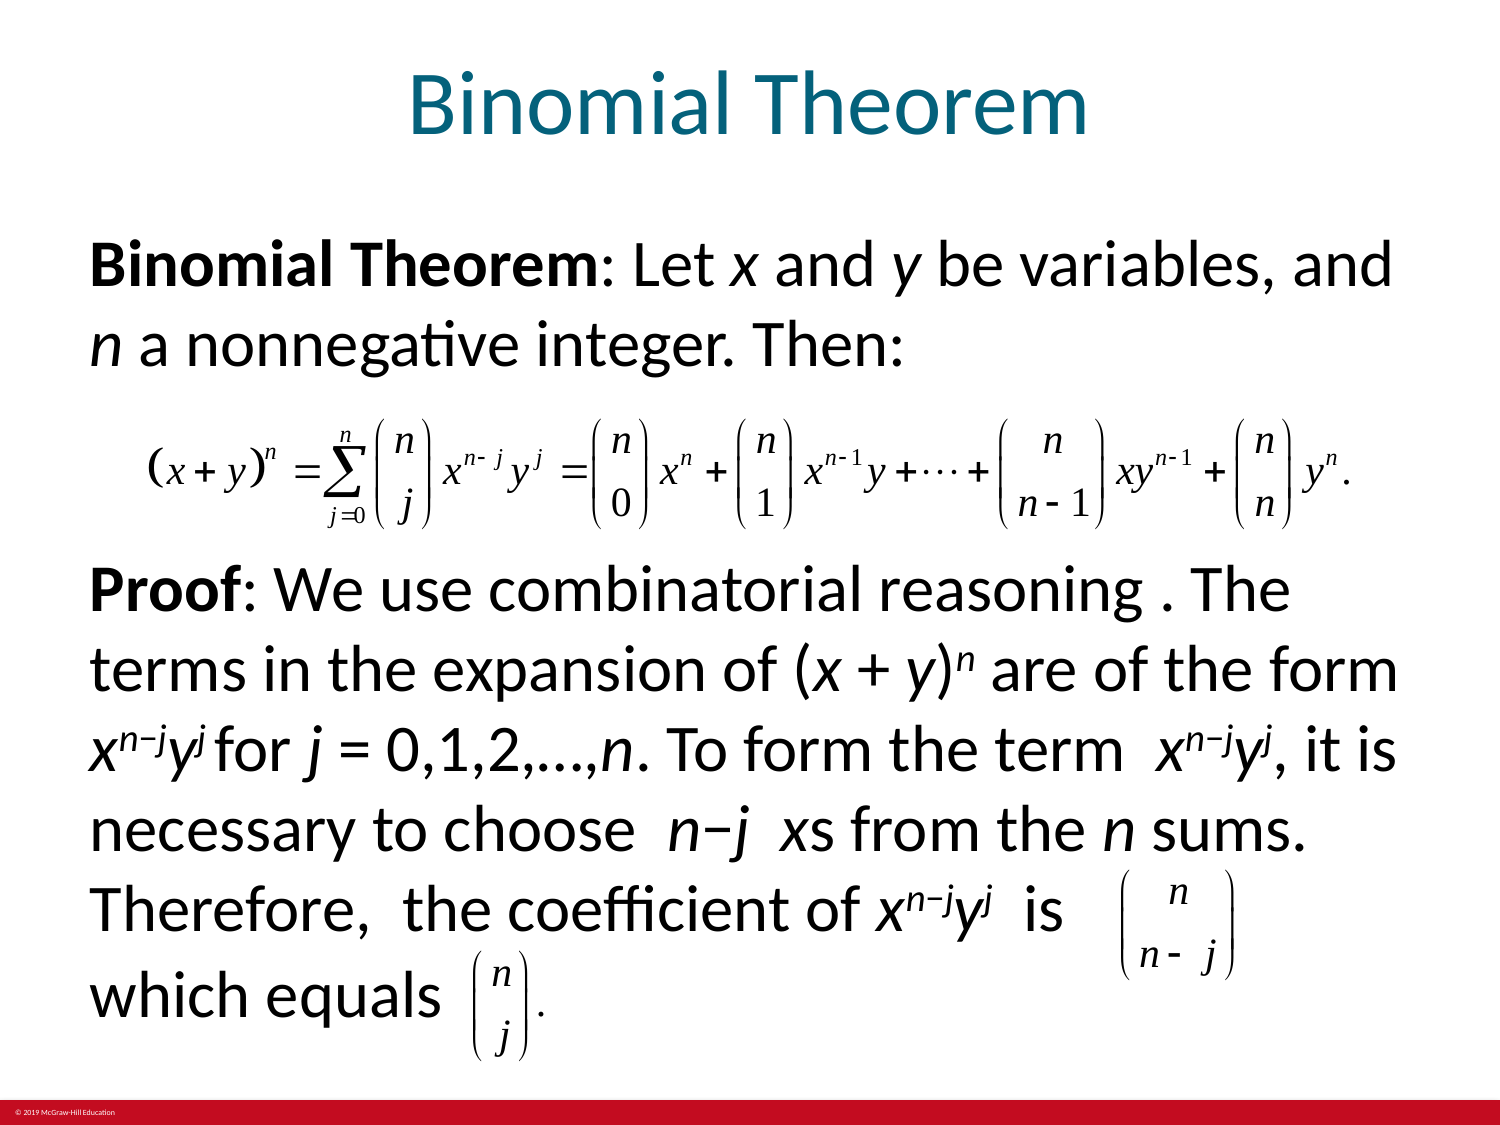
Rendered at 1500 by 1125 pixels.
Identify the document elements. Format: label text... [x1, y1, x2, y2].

title Binomial Theorem [0, 0, 1500, 195]
list which equals [75, 943, 463, 1032]
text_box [142, 411, 1358, 537]
list Proof: We use combinatorial reasoning . The terms in the expansion of (x + y)n are of the form xn−jyj for j = 0,1,2,…,n. To form the term xn−jyj, it is necessary to choose n−j xs from the n sums. Therefore, the coefficient of xn−jyj is [75, 537, 1425, 944]
list Binomial Theorem: Let x and y be variables, and n a nonnegative integer. Then: [75, 212, 1425, 388]
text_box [1112, 862, 1245, 988]
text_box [464, 943, 552, 1069]
